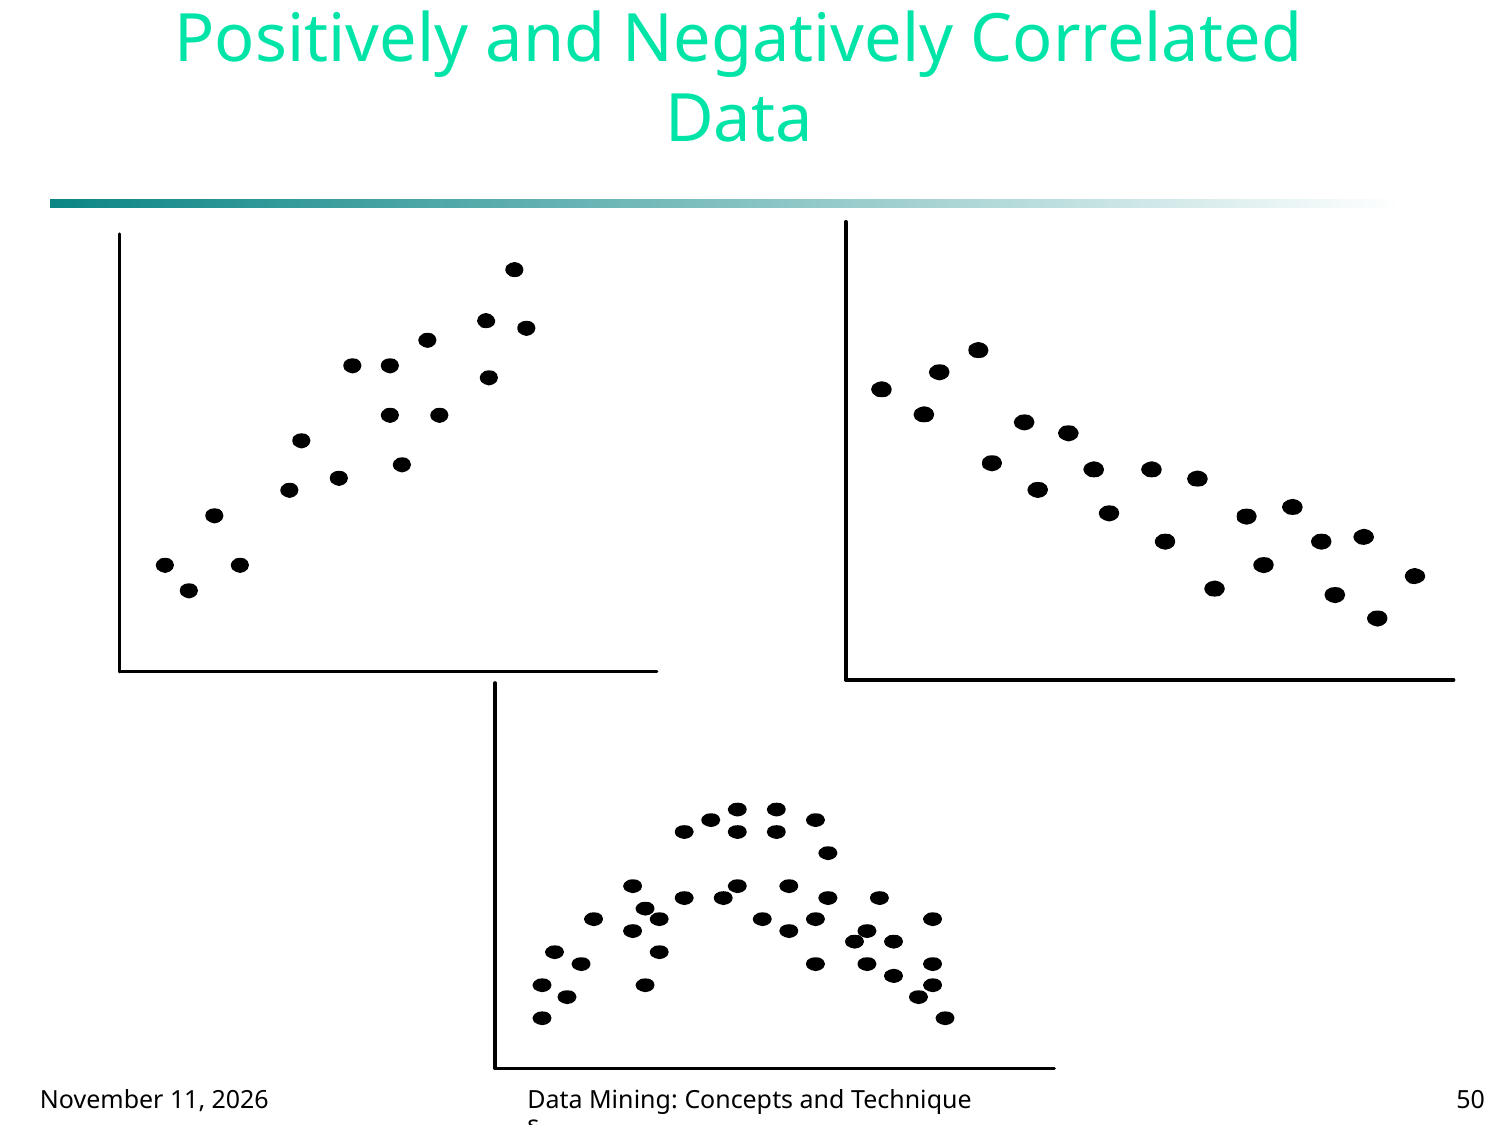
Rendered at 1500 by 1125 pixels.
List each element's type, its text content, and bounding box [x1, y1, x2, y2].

footer Data Mining: Concepts and Techniques [512, 1084, 988, 1125]
title Positively and Negatively Correlated Data [99, 62, 1379, 163]
slide_number 50 [1187, 1062, 1500, 1125]
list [837, 212, 1463, 688]
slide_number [24, 1062, 338, 1125]
picture [112, 224, 665, 680]
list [487, 674, 1063, 1076]
